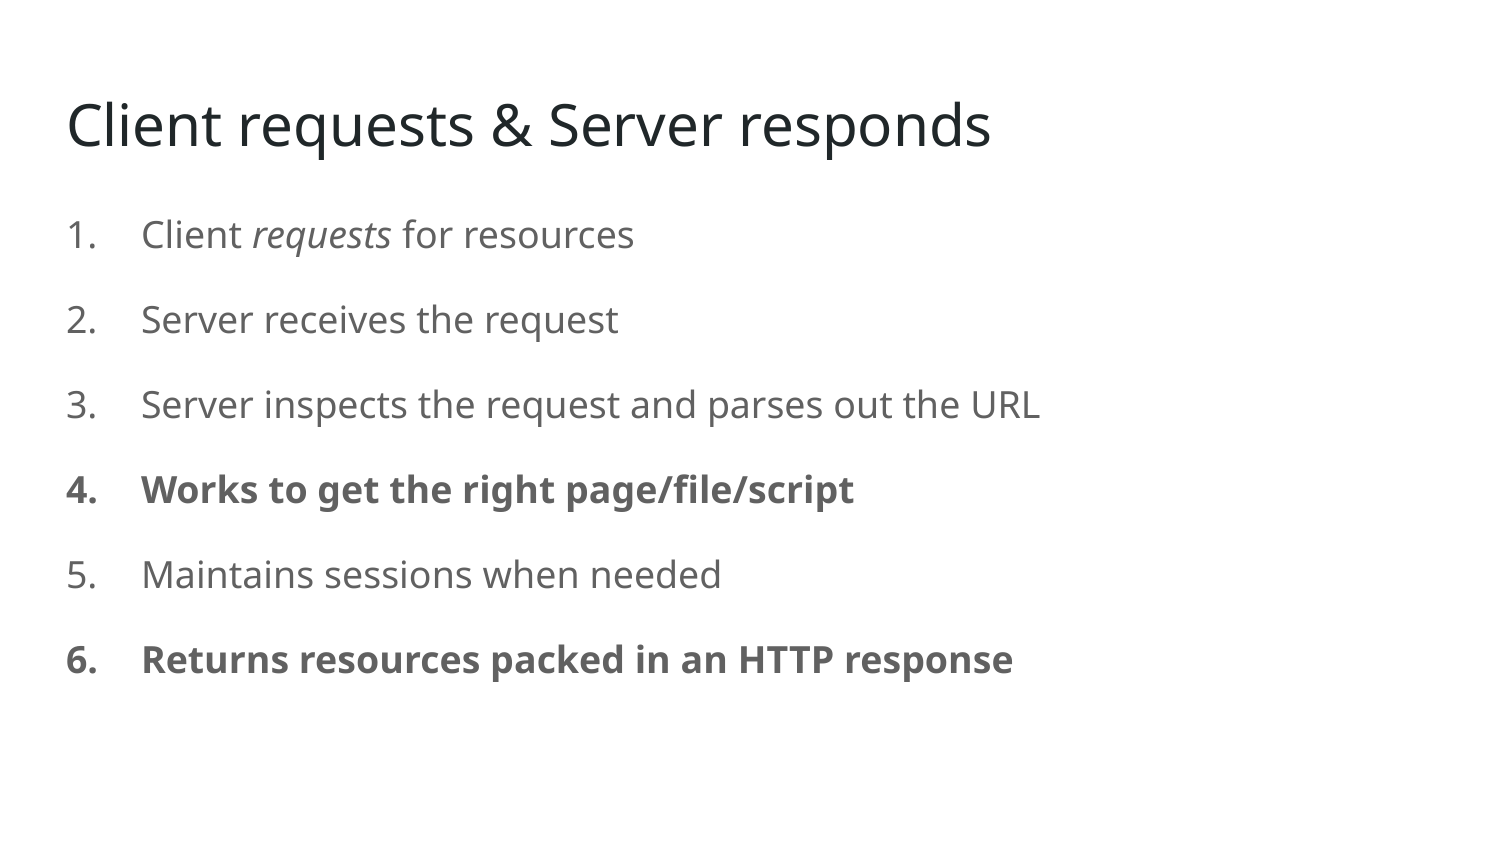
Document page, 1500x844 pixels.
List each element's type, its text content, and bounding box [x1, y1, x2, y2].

title Client requests & Server responds [51, 72, 1449, 167]
list Client requests for resources Server receives the request Server inspects the request and parses out the URL Works to get the right page/file/script Maintains sessions when needed Returns resources packed in an HTTP response [51, 189, 1449, 750]
